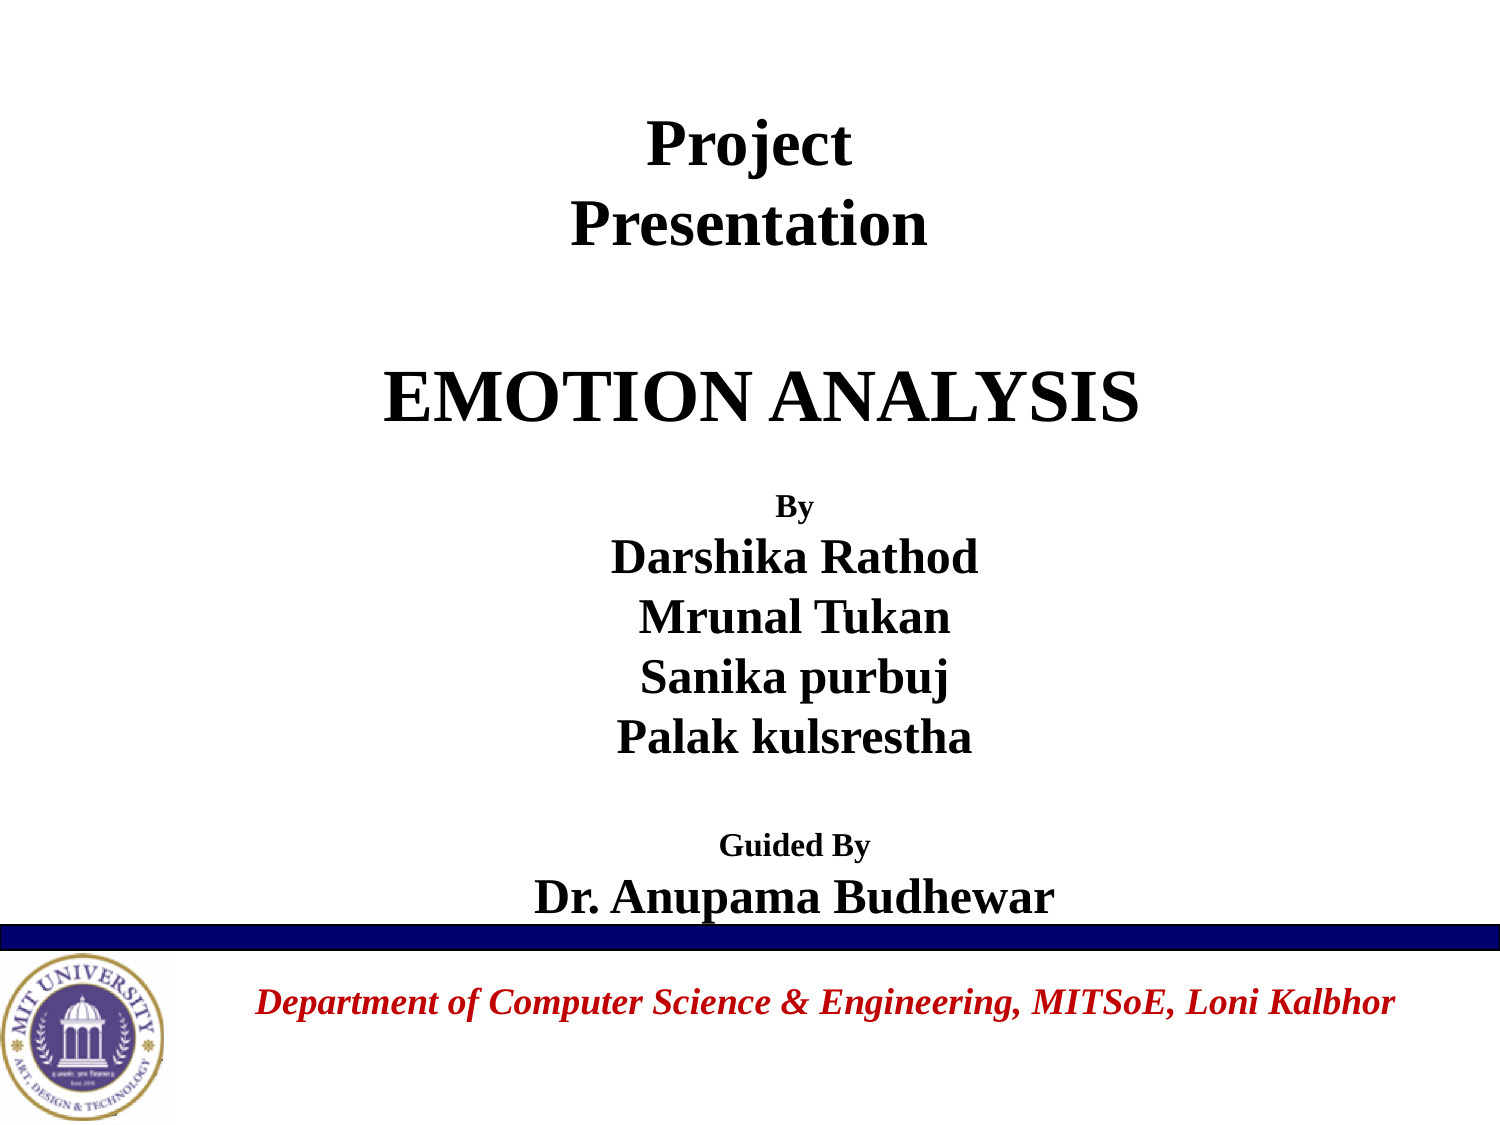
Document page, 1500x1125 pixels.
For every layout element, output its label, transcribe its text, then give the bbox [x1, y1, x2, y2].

text_box Project Presentation [472, 91, 1028, 266]
picture [0, 953, 175, 1125]
title EMOTION ANALYSIS [56, 346, 1469, 535]
text_box Department of Computer Science & Engineering, MITSoE, Loni Kalbhor [209, 974, 1440, 1086]
text_box By Darshika Rathod Mrunal Tukan Sanika purbuj Palak kulsrestha Guided By Dr. Anupama Budhewar [350, 476, 1239, 992]
